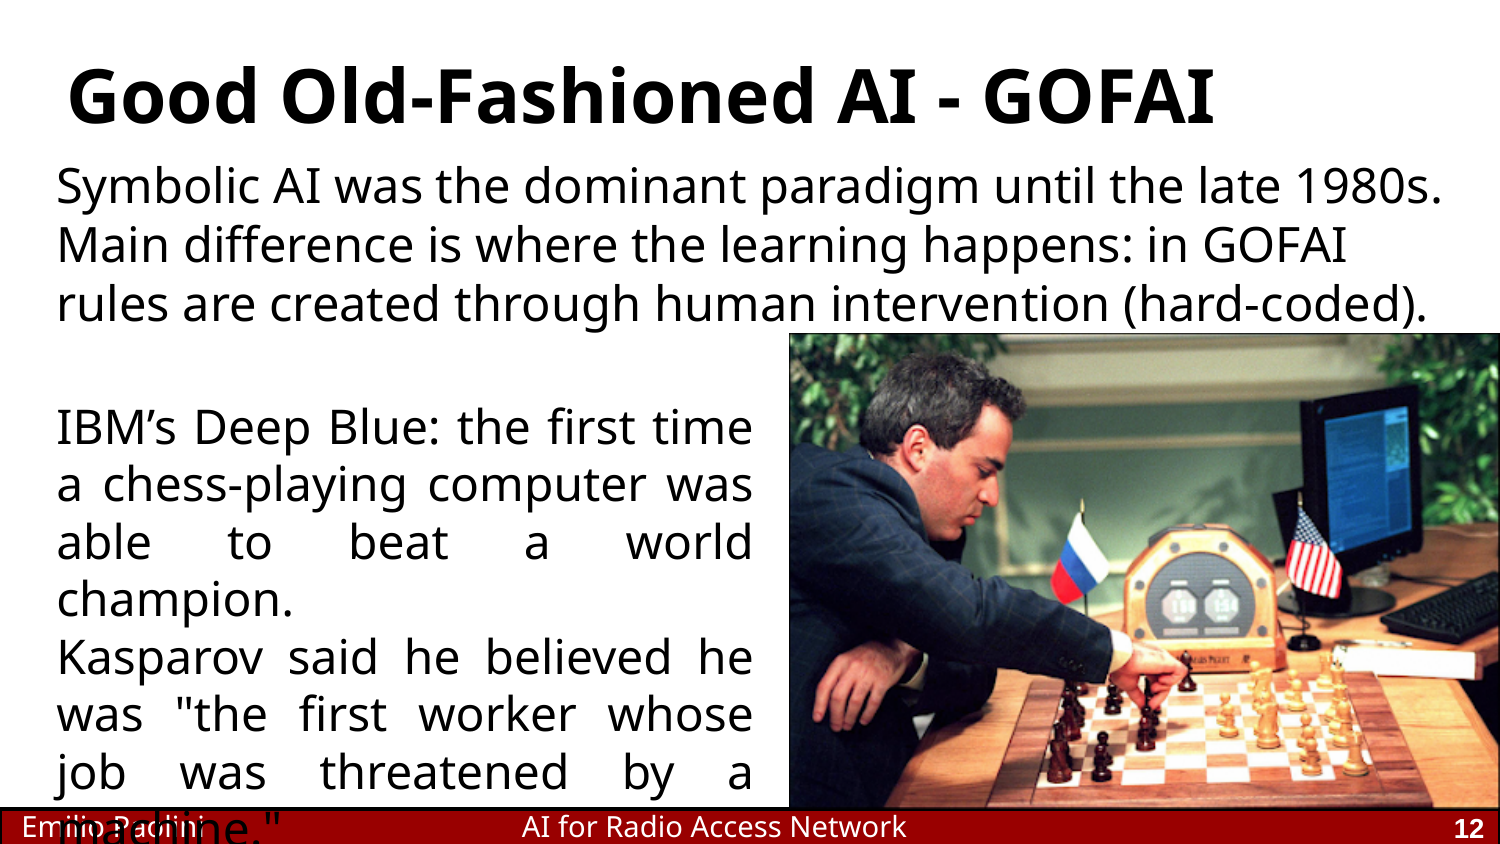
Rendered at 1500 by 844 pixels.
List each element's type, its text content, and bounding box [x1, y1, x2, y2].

text_box IBM’s Deep Blue: the first time a chess-playing computer was able to beat a world champion. Kasparov said he believed he was "the first worker whose job was threatened by a machine." [41, 381, 770, 844]
title Symbolic AI was the dominant paradigm until the late 1980s. Main difference is where the learning happens: in GOFAI rules are created through human intervention (hard-coded). [41, 138, 1479, 347]
title Good Old-Fashioned AI - GOFAI [51, 24, 1449, 138]
slide_number 12 [1428, 816, 1500, 844]
picture [789, 332, 1500, 810]
